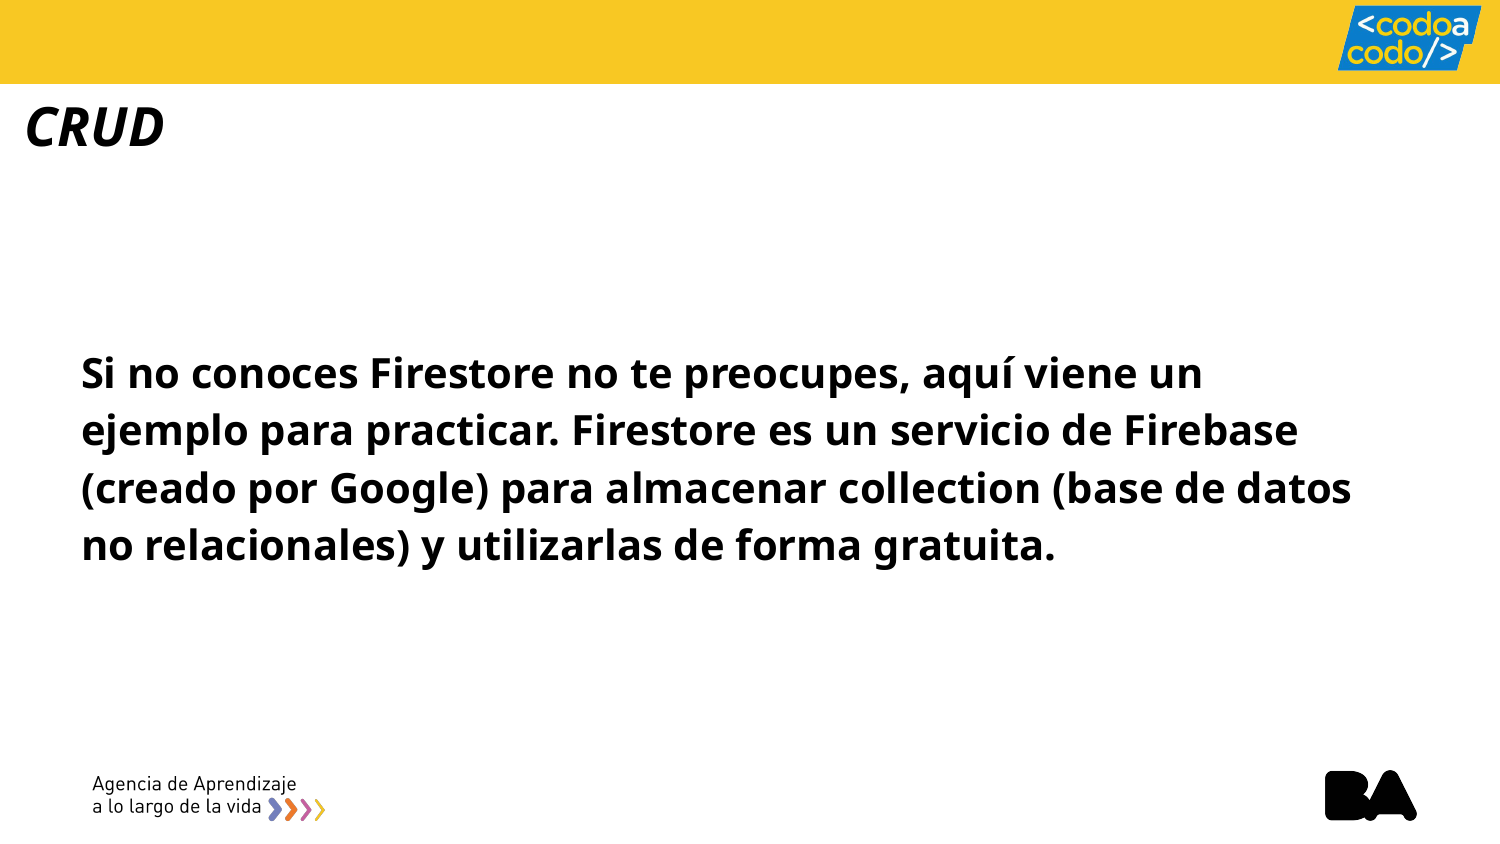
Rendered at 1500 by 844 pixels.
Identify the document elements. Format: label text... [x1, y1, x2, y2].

text_box Si no conoces Firestore no te preocupes, aquí viene un ejemplo para practicar. Firestore es un servicio de Firebase (creado por Google) para almacenar collection (base de datos no relacionales) y utilizarlas de forma gratuita. [66, 323, 1371, 528]
text_box CRUD [9, 67, 936, 141]
picture [1337, 5, 1482, 71]
picture [70, 756, 344, 835]
picture [1325, 770, 1417, 821]
